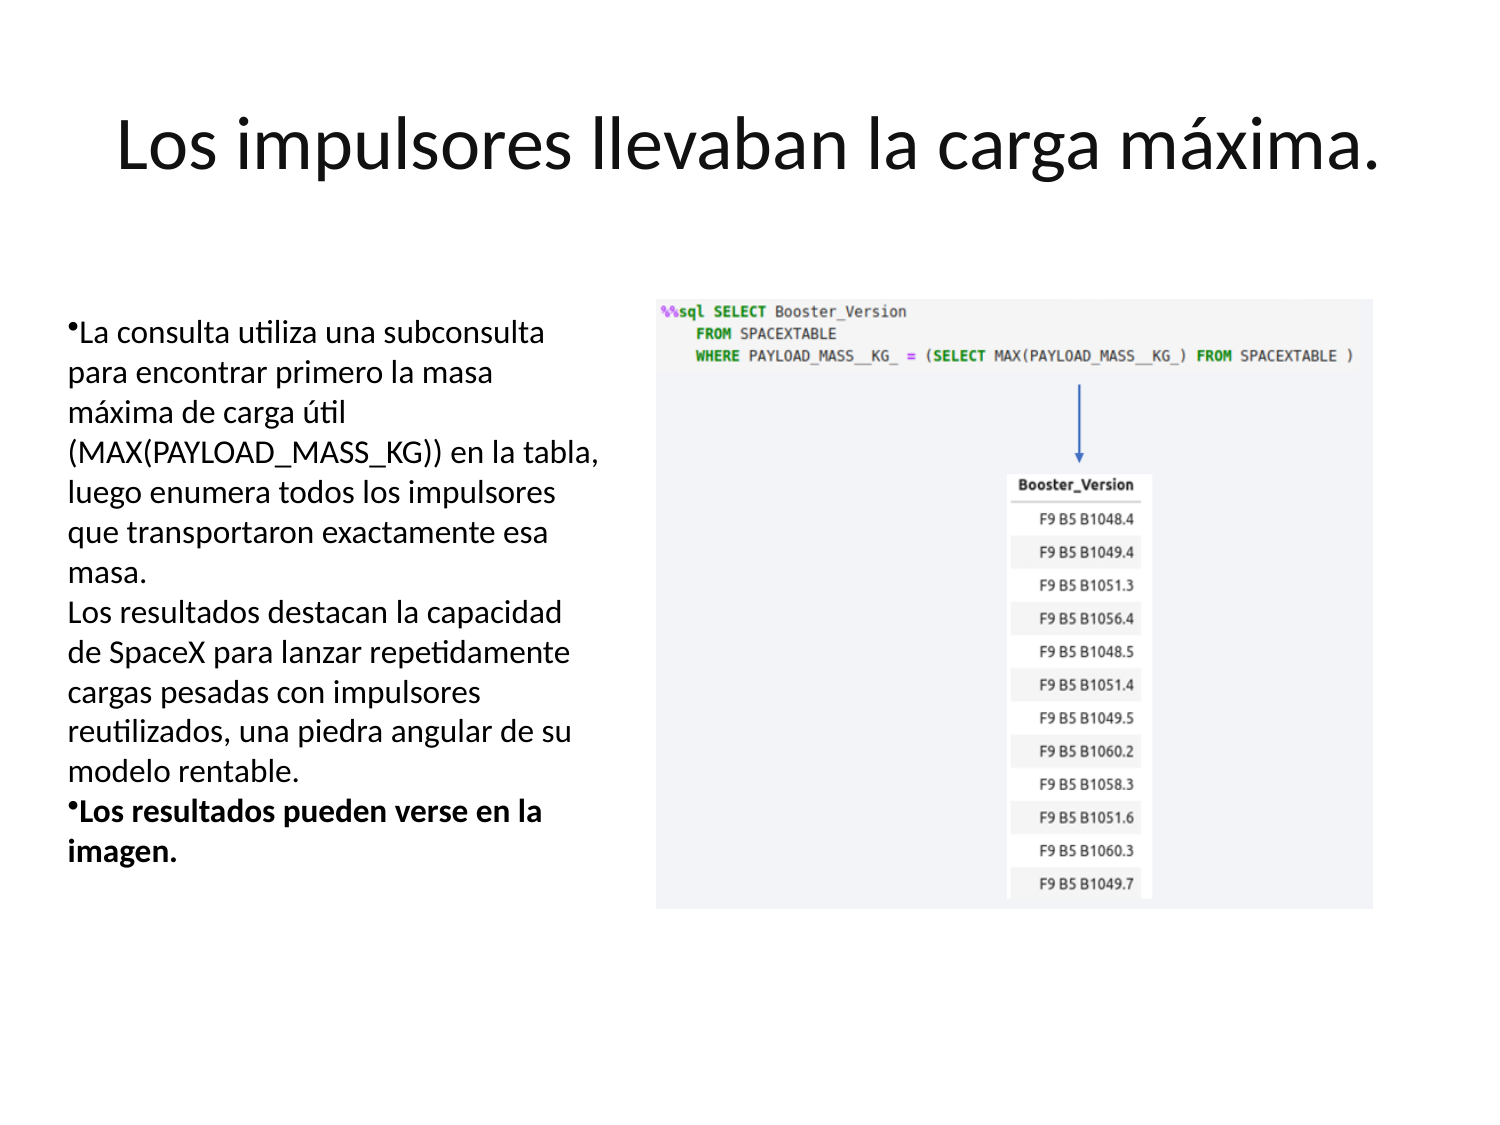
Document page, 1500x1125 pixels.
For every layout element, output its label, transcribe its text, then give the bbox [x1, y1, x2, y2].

title Los impulsores llevaban la carga máxima. [75, 45, 1425, 233]
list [656, 299, 1373, 909]
text_box La consulta utiliza una subconsulta para encontrar primero la masa máxima de carga útil (MAX(PAYLOAD_MASS_KG)) en la tabla, luego enumera todos los impulsores que transportaron exactamente esa masa. Los resultados destacan la capacidad de SpaceX para lanzar repetidamente cargas pesadas con impulsores reutilizados, una piedra angular de su modelo rentable. Los resultados pueden verse en la imagen. [52, 302, 620, 877]
